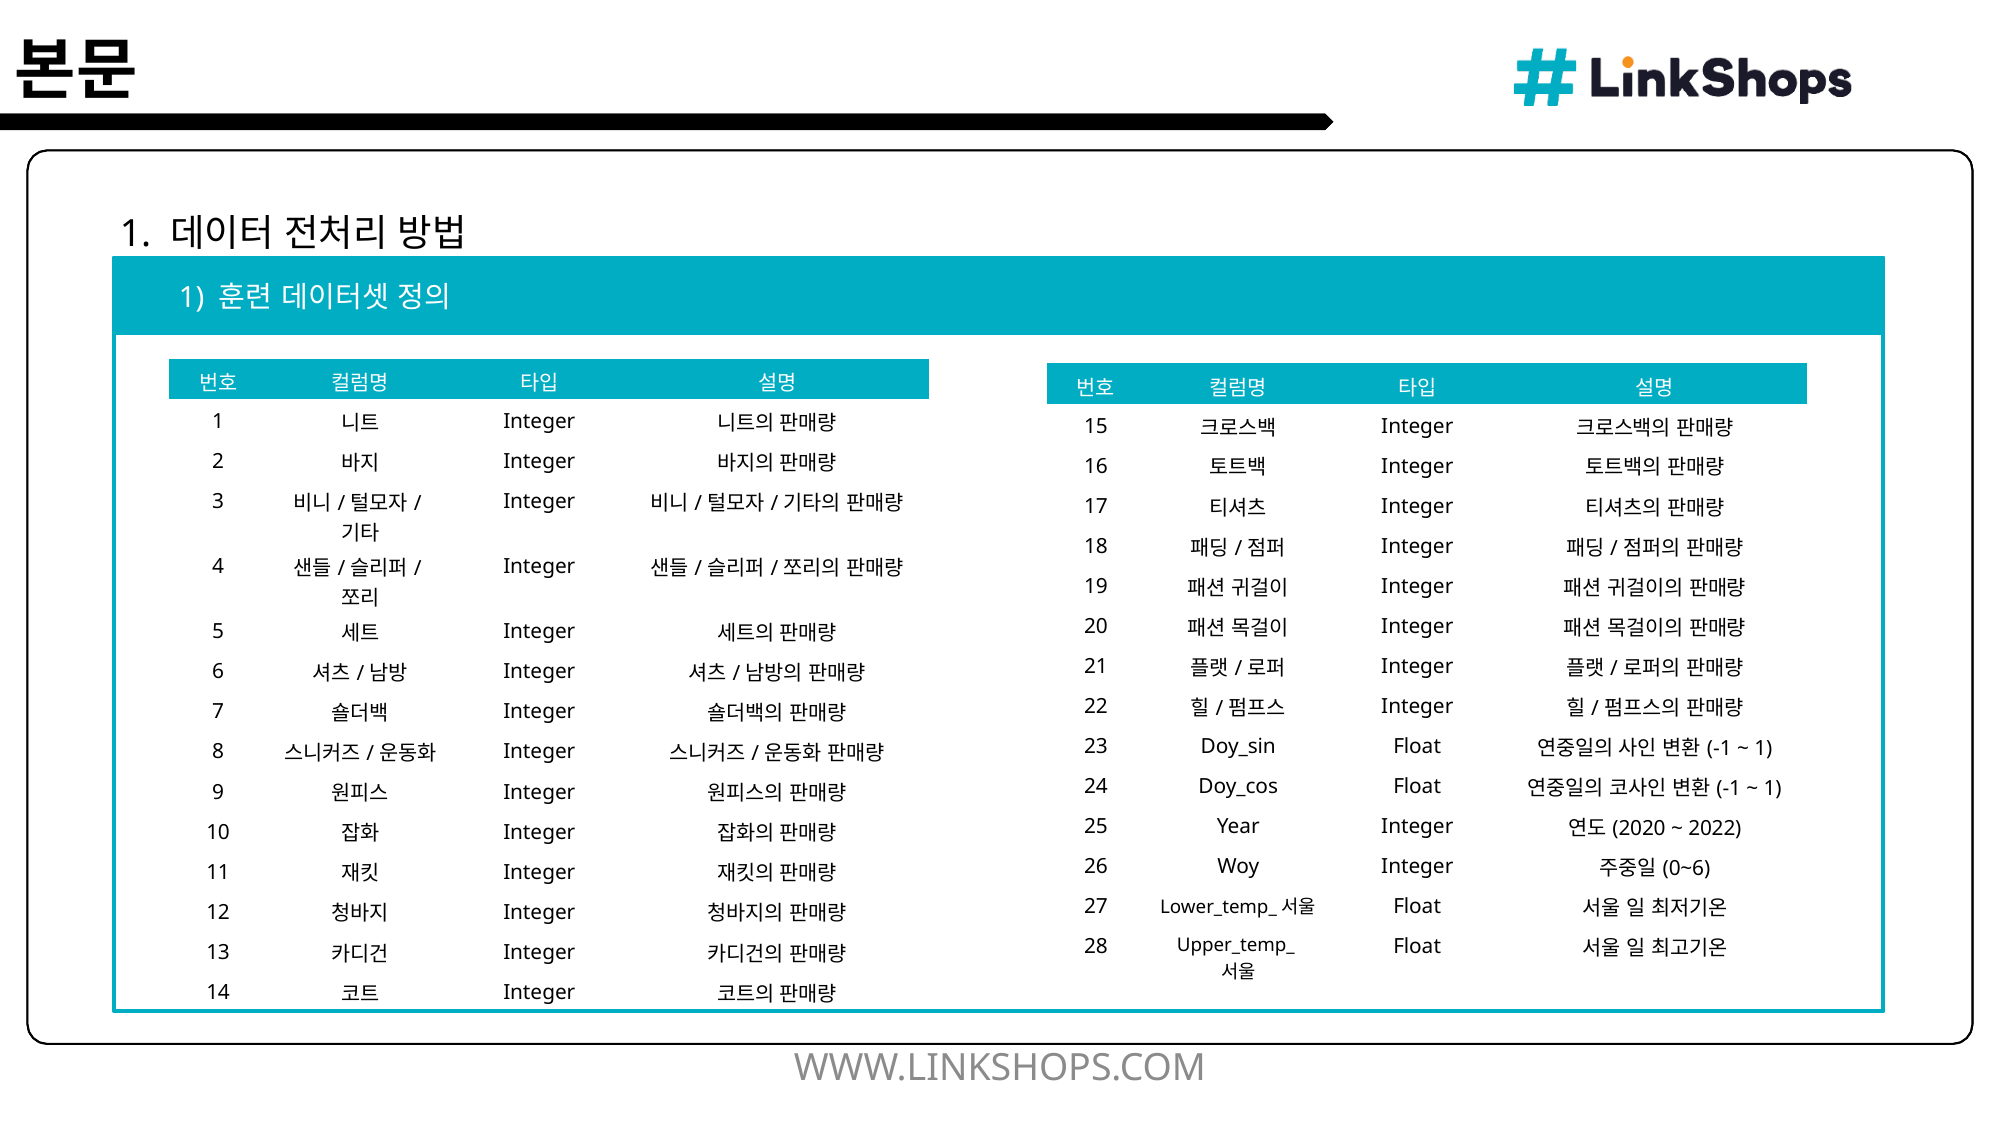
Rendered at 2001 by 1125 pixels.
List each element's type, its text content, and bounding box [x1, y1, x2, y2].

table_cell Integer [1332, 444, 1503, 484]
table_cell Integer [1332, 484, 1503, 524]
table_cell Integer [454, 689, 625, 729]
table_cell 스니커즈/운동화 판매량 [625, 729, 929, 769]
table_cell 티셔츠의 판매량 [1503, 484, 1807, 524]
table_cell Integer [1332, 404, 1503, 444]
table_cell 스니커즈/운동화 [267, 729, 454, 769]
table_cell Integer [454, 769, 625, 809]
table_cell 연중일의 사인 변환(-1 ~ 1) [1503, 724, 1807, 764]
table_cell 27 [1047, 884, 1145, 924]
table_cell 세트 [267, 609, 454, 649]
table_cell 11 [169, 849, 267, 889]
table_cell 13 [169, 929, 267, 970]
table_cell Integer [454, 729, 625, 769]
table_cell Doy_cos [1145, 764, 1332, 804]
table_cell Integer [454, 399, 625, 439]
table_cell 3 [169, 479, 267, 544]
table_cell Integer [454, 970, 625, 1010]
table_cell 플랫/로퍼 [1145, 644, 1332, 684]
table_header 타입 [454, 359, 625, 399]
table_cell 청바지 [267, 889, 454, 929]
table_cell Float [1332, 724, 1503, 764]
table_cell 서울 일 최고기온 [1503, 924, 1807, 984]
table_cell Integer [454, 609, 625, 649]
table_cell 25 [1047, 804, 1145, 844]
table_cell 토트백 [1145, 444, 1332, 484]
table_cell Lower_temp_서울 [1145, 884, 1332, 924]
table_cell 17 [1047, 484, 1145, 524]
table_header 컬럼명 [1145, 363, 1332, 404]
table_cell Integer [1332, 604, 1503, 644]
table_cell 힐/펌프스 [1145, 684, 1332, 724]
table_cell 비니/털모자/기타의 판매량 [625, 479, 929, 544]
text_box 1) 훈련 데이터셋 정의 [112, 256, 1885, 335]
picture [1364, 0, 2000, 292]
table_cell 7 [169, 689, 267, 729]
table_cell Integer [454, 479, 625, 544]
table_cell 세트의 판매량 [625, 609, 929, 649]
table_cell 10 [169, 809, 267, 849]
table_cell 12 [169, 889, 267, 929]
table_cell 4 [169, 544, 267, 609]
text_box 1. 데이터 전처리 방법 [113, 178, 971, 256]
table_cell 2 [169, 439, 267, 479]
table_header 설명 [625, 359, 929, 399]
table_cell Integer [1332, 564, 1503, 604]
table_cell 숄더백의 판매량 [625, 689, 929, 729]
text_box VAR 충격 반응 함수 설명 [112, 335, 1885, 1013]
table_cell 카디건의 판매량 [625, 929, 929, 970]
table_cell 크로스백의 판매량 [1503, 404, 1807, 444]
table_cell 코트의 판매량 [625, 970, 929, 1010]
table_cell 9 [169, 769, 267, 809]
table_cell Integer [454, 439, 625, 479]
table_header 컬럼명 [267, 359, 454, 399]
footer WWW.LINKSHOPS.COM [683, 1044, 1317, 1123]
table_cell Integer [454, 929, 625, 970]
table_cell 패션 귀걸이 [1145, 564, 1332, 604]
table_cell 바지 [267, 439, 454, 479]
table_cell 힐/펌프스의 판매량 [1503, 684, 1807, 724]
table_cell 패딩/점퍼 [1145, 524, 1332, 564]
table_cell 22 [1047, 684, 1145, 724]
table_cell 샌들/슬리퍼/쪼리 [267, 544, 454, 609]
table_cell 서울 일 최저기온 [1503, 884, 1807, 924]
table_cell 28 [1047, 924, 1145, 984]
table_cell 23 [1047, 724, 1145, 764]
table_cell Doy_sin [1145, 724, 1332, 764]
table_cell 5 [169, 609, 267, 649]
text_box [27, 150, 1973, 1044]
table_header 타입 [1332, 363, 1503, 404]
table_cell 15 [1047, 404, 1145, 444]
table_cell Integer [454, 544, 625, 609]
table_cell 티셔츠 [1145, 484, 1332, 524]
table_header 설명 [1503, 363, 1807, 404]
table_cell 19 [1047, 564, 1145, 604]
table_cell 26 [1047, 844, 1145, 884]
table_cell 20 [1047, 604, 1145, 644]
table_cell Float [1332, 924, 1503, 984]
text_box 본문 [0, 19, 1317, 114]
table_cell 플랫/로퍼의 판매량 [1503, 644, 1807, 684]
table_cell 21 [1047, 644, 1145, 684]
table_cell Integer [1332, 524, 1503, 564]
table_cell 연중일의 코사인 변환(-1 ~ 1) [1503, 764, 1807, 804]
table_cell 청바지의 판매량 [625, 889, 929, 929]
table_cell 원피스의 판매량 [625, 769, 929, 809]
table_cell Integer [1332, 684, 1503, 724]
table_cell 크로스백 [1145, 404, 1332, 444]
table_cell Woy [1145, 844, 1332, 884]
table_cell Integer [1332, 804, 1503, 844]
table_header 번호 [1047, 363, 1145, 404]
table_cell 니트의 판매량 [625, 399, 929, 439]
table_cell 샌들/슬리퍼/쪼리의 판매량 [625, 544, 929, 609]
table_cell 재킷의 판매량 [625, 849, 929, 889]
table_cell 재킷 [267, 849, 454, 889]
table_cell Integer [454, 849, 625, 889]
table_cell 바지의 판매량 [625, 439, 929, 479]
table_cell 니트 [267, 399, 454, 439]
table_cell 6 [169, 649, 267, 689]
table_cell 코트 [267, 970, 454, 1010]
table_cell Float [1332, 884, 1503, 924]
table_cell 비니/털모자/기타 [267, 479, 454, 544]
table_cell 셔츠/남방의 판매량 [625, 649, 929, 689]
table_cell Float [1332, 764, 1503, 804]
table_cell 패션 목걸이 [1145, 604, 1332, 644]
table_cell 카디건 [267, 929, 454, 970]
table_cell 토트백의 판매량 [1503, 444, 1807, 484]
table_cell 연도(2020 ~ 2022) [1503, 804, 1807, 844]
table_cell 원피스 [267, 769, 454, 809]
table_cell Integer [454, 809, 625, 849]
table_cell Integer [1332, 844, 1503, 884]
table_cell 패딩/점퍼의 판매량 [1503, 524, 1807, 564]
table_cell Integer [454, 889, 625, 929]
table_header 번호 [169, 359, 267, 399]
table_cell 패션 귀걸이의 판매량 [1503, 564, 1807, 604]
table_cell 숄더백 [267, 689, 454, 729]
table_cell 8 [169, 729, 267, 769]
table_cell 16 [1047, 444, 1145, 484]
table_cell 18 [1047, 524, 1145, 564]
table_cell Integer [1332, 644, 1503, 684]
table_cell 잡화 [267, 809, 454, 849]
table_cell Year [1145, 804, 1332, 844]
table_cell 24 [1047, 764, 1145, 804]
table_cell 1 [169, 399, 267, 439]
table_cell Integer [454, 649, 625, 689]
table_cell 잡화의 판매량 [625, 809, 929, 849]
table_cell 14 [169, 970, 267, 1010]
table_cell 셔츠/남방 [267, 649, 454, 689]
table_cell Upper_temp_서울 [1145, 924, 1332, 984]
text_box [0, 111, 1336, 133]
table_cell 패션 목걸이의 판매량 [1503, 604, 1807, 644]
table_cell 주중일(0~6) [1503, 844, 1807, 884]
